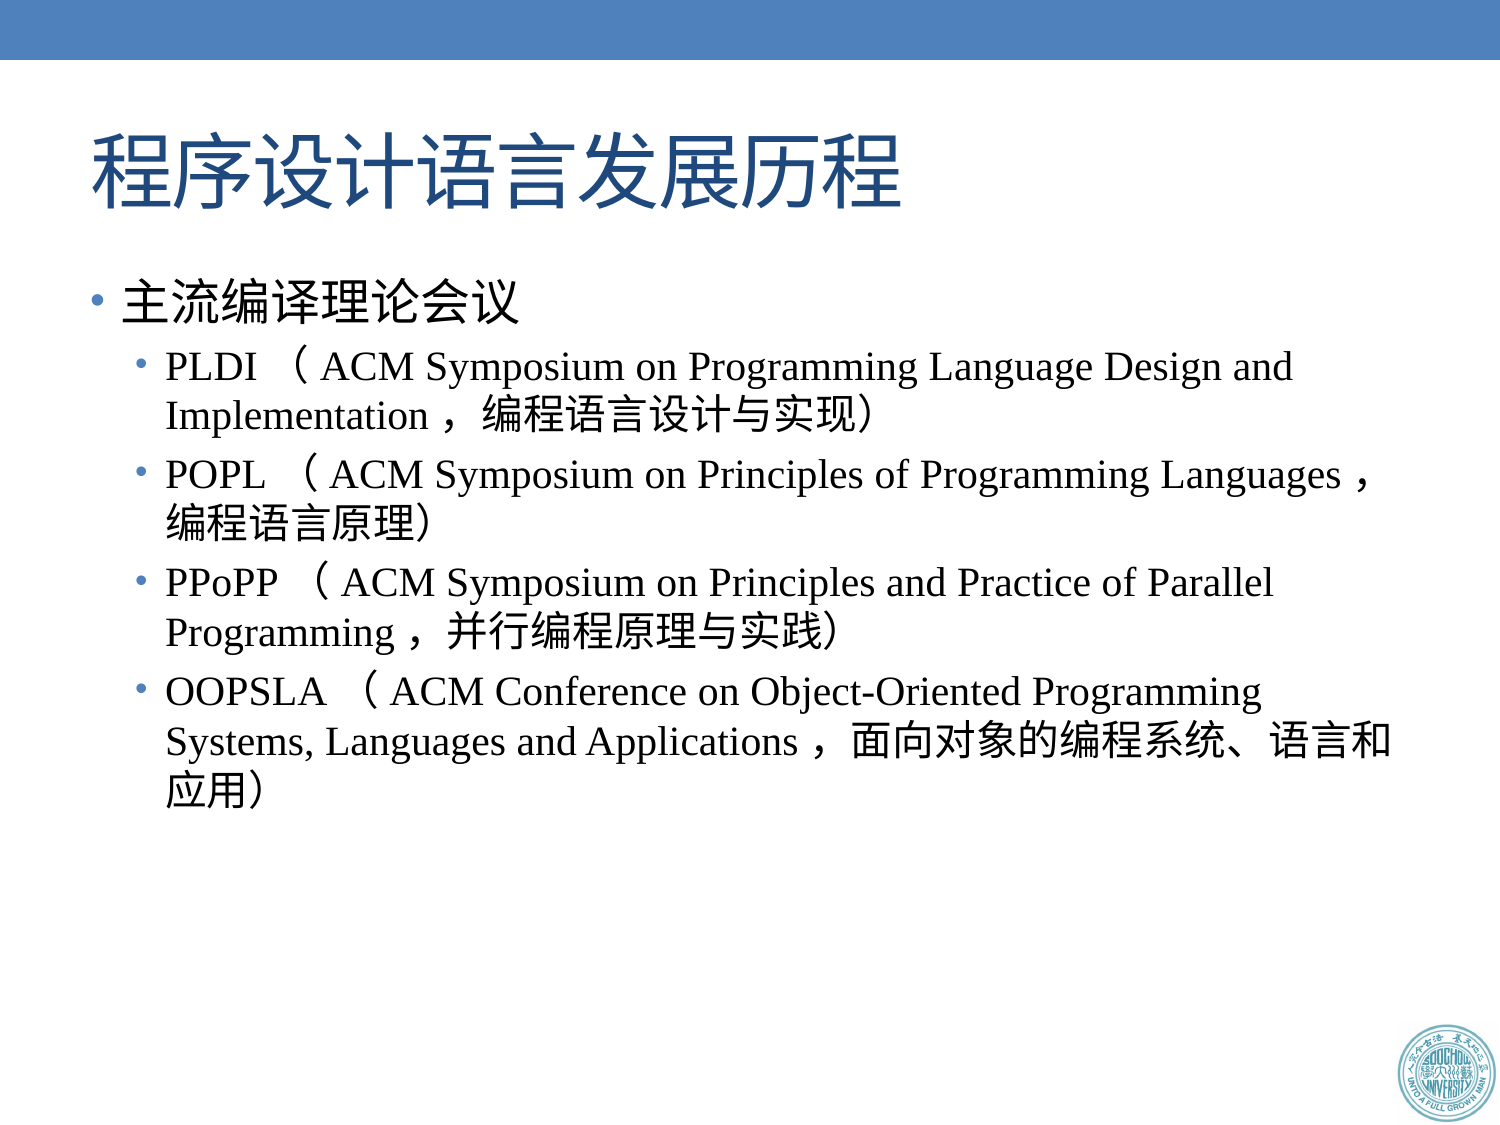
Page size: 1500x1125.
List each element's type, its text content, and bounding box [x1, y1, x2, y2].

list 主流编译理论会议 PLDI（ACM Symposium on Programming Language Design and Implementation，编程语言设计与实现） POPL（ACM Symposium on Principles of Programming Languages，编程语言原理） PPoPP（ACM Symposium on Principles and Practice of Parallel Programming，并行编程原理与实践） OOPSLA（ACM Conference on Object-Oriented Programming Systems, Languages and Applications，面向对象的编程系统、语言和应用） [75, 262, 1425, 1063]
title 程序设计语言发展历程 [75, 87, 1425, 250]
